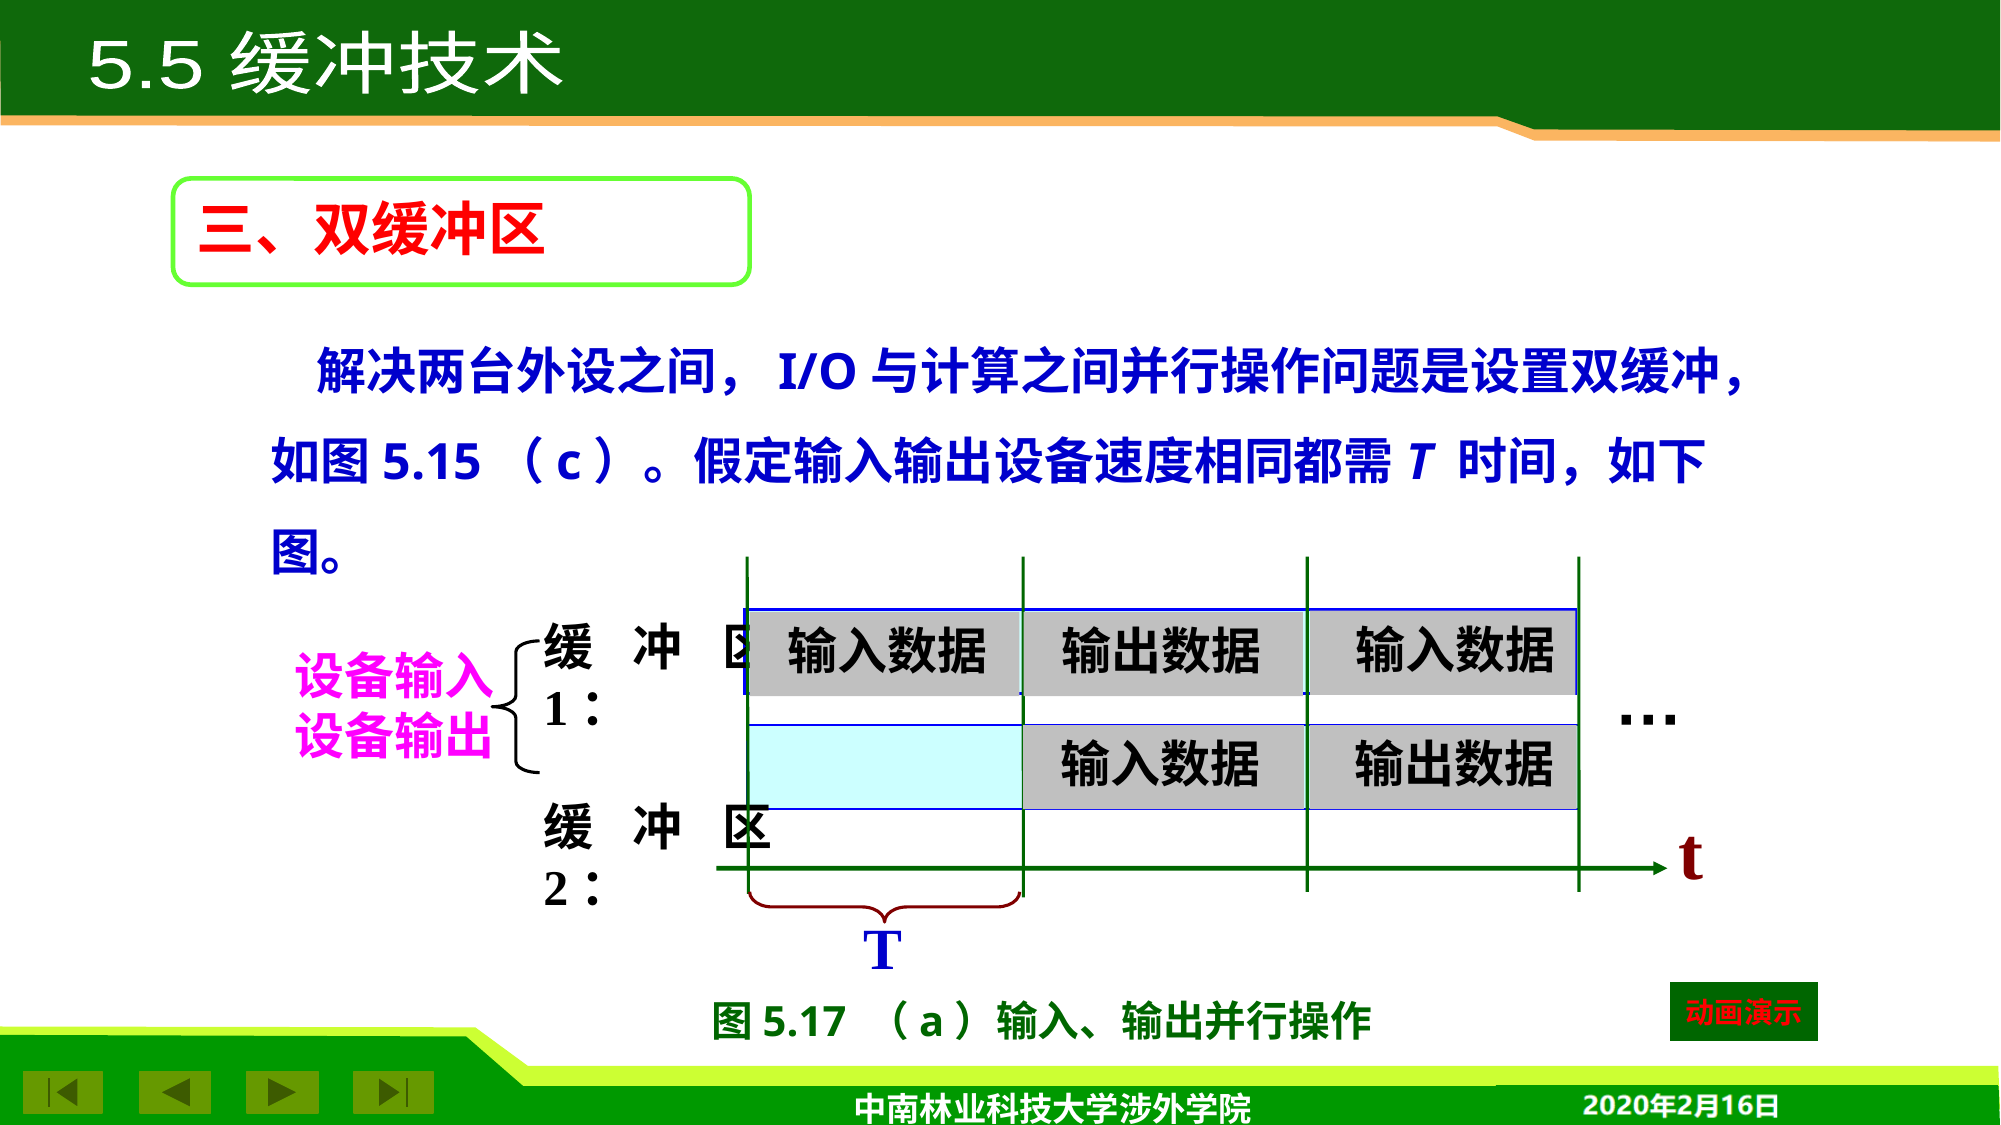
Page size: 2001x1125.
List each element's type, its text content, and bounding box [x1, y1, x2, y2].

text_box [749, 724, 1023, 809]
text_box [1023, 724, 1304, 813]
text_box 图5.17 （a）输入、输出并行操作 [563, 987, 1520, 1047]
text_box 动画演示 [1670, 982, 1819, 1042]
text_box [172, 178, 750, 285]
text_box t [1664, 797, 1745, 882]
text_box 缓冲区1： 缓冲区2： [528, 608, 800, 805]
text_box [1024, 609, 1307, 694]
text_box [1023, 611, 1303, 700]
text_box T [848, 903, 942, 987]
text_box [1310, 610, 1576, 699]
text_box [800, 609, 1023, 694]
text_box 解决两台外设之间，I/O与计算之间并行操作问题是设置双缓冲，如图5.15（c）。假定输入输出设备速度相同都需T 时间，如下图。 [255, 302, 1768, 588]
text_box ··· [1602, 668, 1721, 731]
text_box [749, 891, 1020, 907]
text_box 三、双缓冲区 [182, 184, 750, 270]
text_box 设备输入 设备输出 [279, 636, 528, 794]
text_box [749, 611, 1020, 700]
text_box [1309, 724, 1577, 813]
text_box [1579, 862, 1664, 875]
text_box [492, 640, 540, 773]
